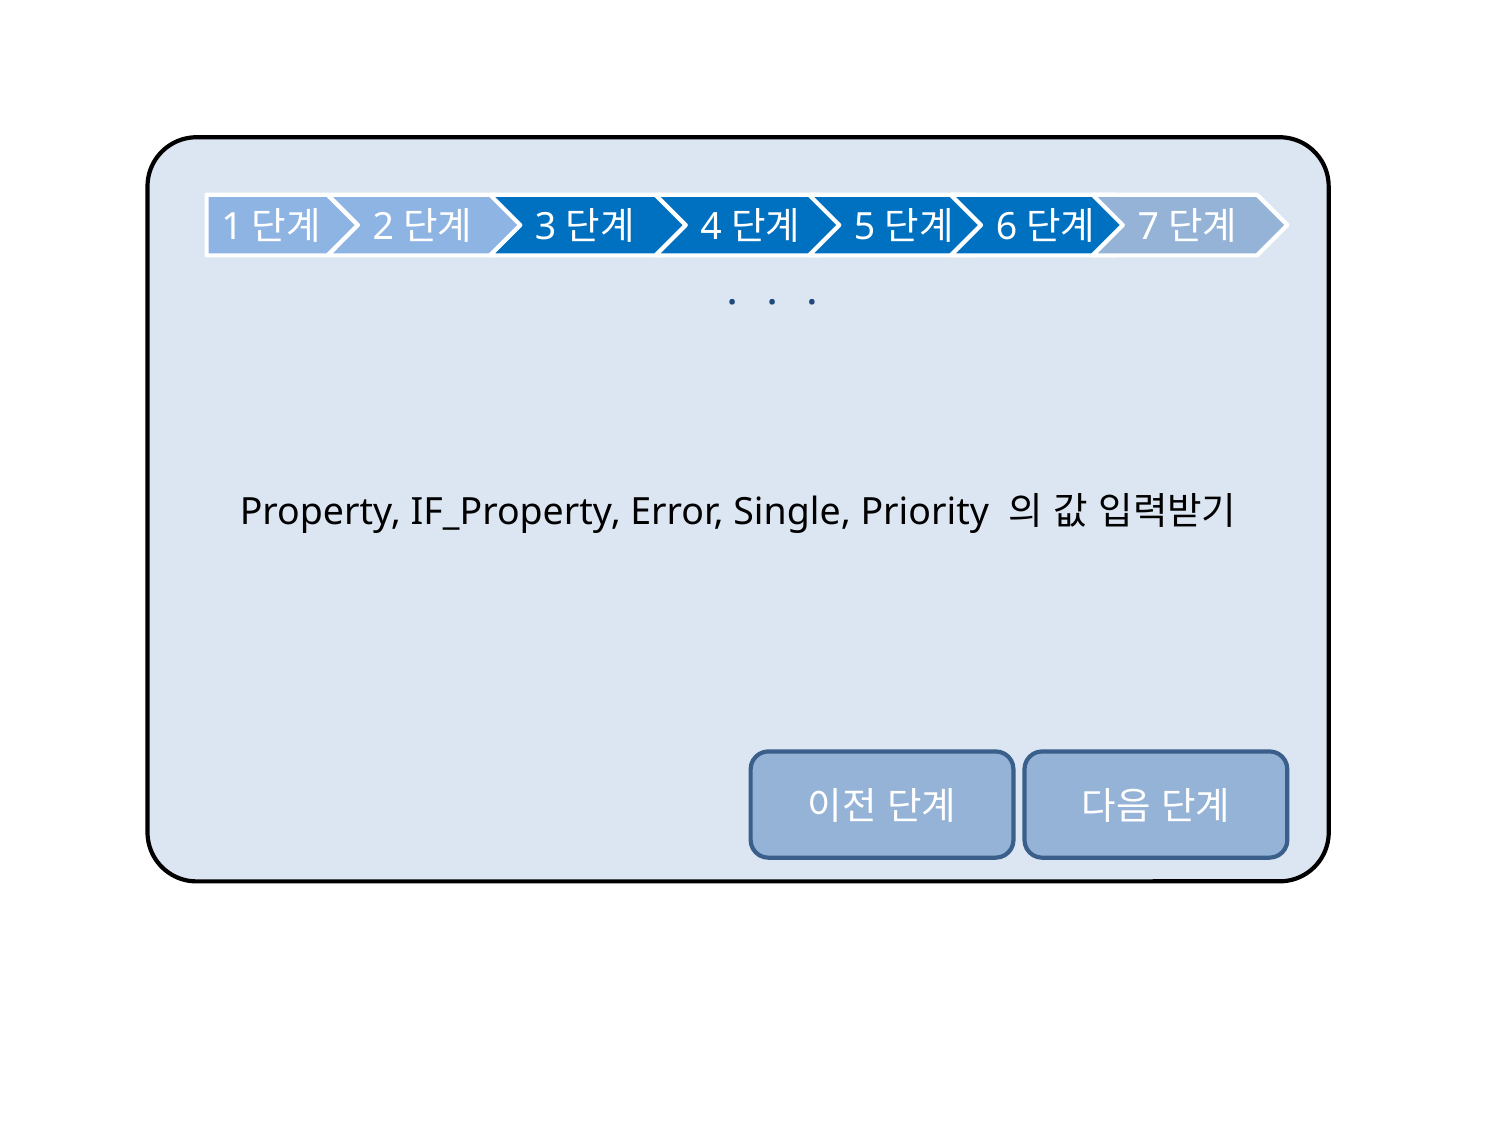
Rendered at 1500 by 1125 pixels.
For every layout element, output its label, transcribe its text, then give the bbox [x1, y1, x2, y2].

text_box 2단계 [325, 192, 516, 258]
text_box 3단계 [488, 192, 681, 258]
text_box Property, IF_Property, Error, Single, Priority 의 값 입력받기 [145, 135, 1331, 884]
text_box 7단계 [1090, 192, 1290, 258]
text_box 4단계 [653, 192, 835, 258]
text_box 5단계 [807, 192, 977, 258]
text_box . . . [698, 287, 851, 312]
text_box 6단계 [948, 192, 1118, 258]
text_box 1단계 [204, 192, 354, 258]
text_box 다음 단계 [1022, 749, 1290, 860]
text_box 이전 단계 [748, 749, 1016, 860]
